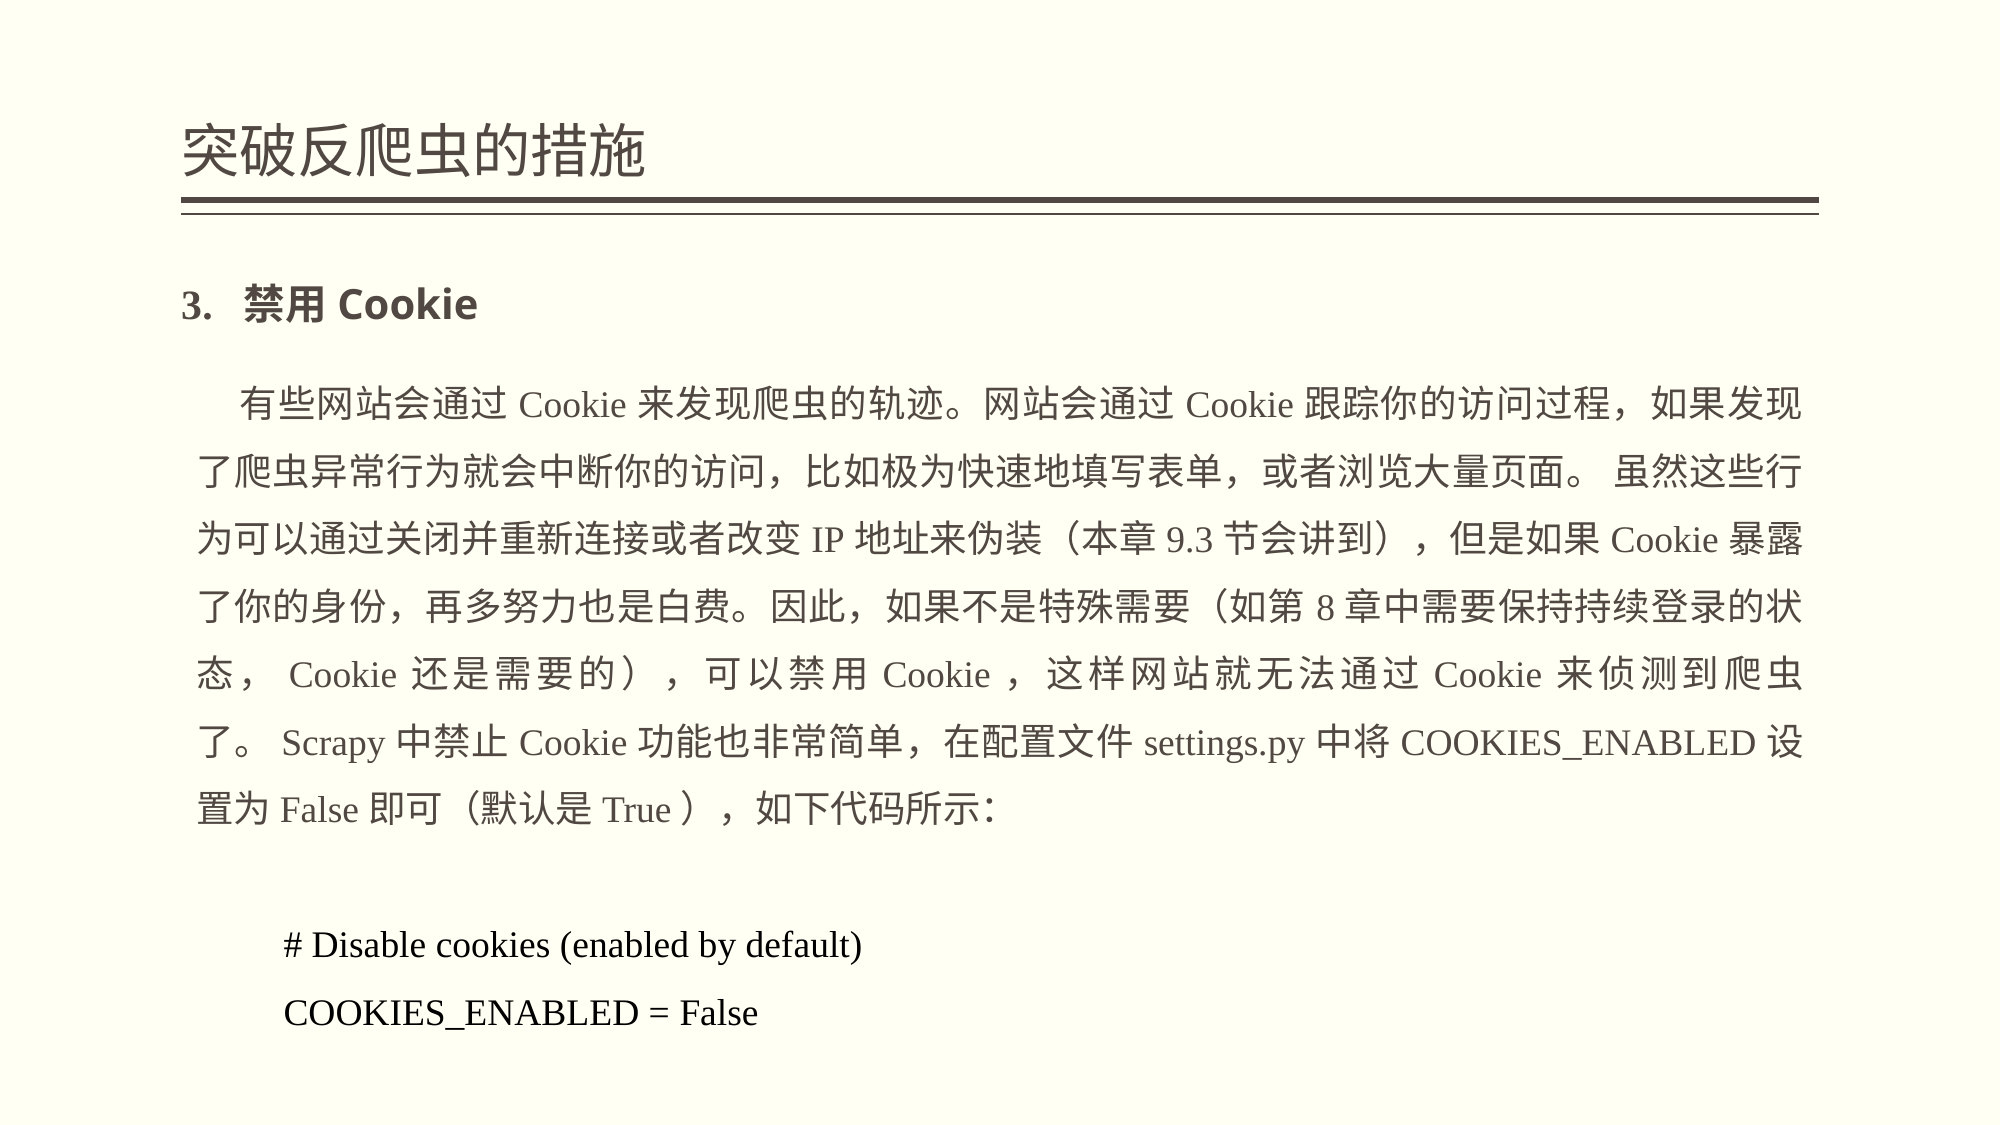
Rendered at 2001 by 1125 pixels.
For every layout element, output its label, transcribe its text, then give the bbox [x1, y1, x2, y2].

text_box 有些网站会通过Cookie来发现爬虫的轨迹。网站会通过Cookie跟踪你的访问过程，如果发现了爬虫异常行为就会中断你的访问，比如极为快速地填写表单，或者浏览大量页面。 虽然这些行为可以通过关闭并重新连接或者改变IP地址来伪装（本章9.3节会讲到），但是如果Cookie暴露了你的身份，再多努力也是白费。因此，如果不是特殊需要（如第8章中需要保持持续登录的状态，Cookie还是需要的），可以禁用Cookie，这样网站就无法通过Cookie来侦测到爬虫了。Scrapy中禁止Cookie功能也非常简单，在配置文件settings.py中将COOKIES_ENABLED设置为False即可（默认是True），如下代码所示： # Disable cookies (enabled by default) COOKIES_ENABLED = False [181, 350, 1819, 1040]
list 3. 禁用Cookie [181, 262, 988, 350]
title 突破反爬虫的措施 [181, 12, 1819, 193]
